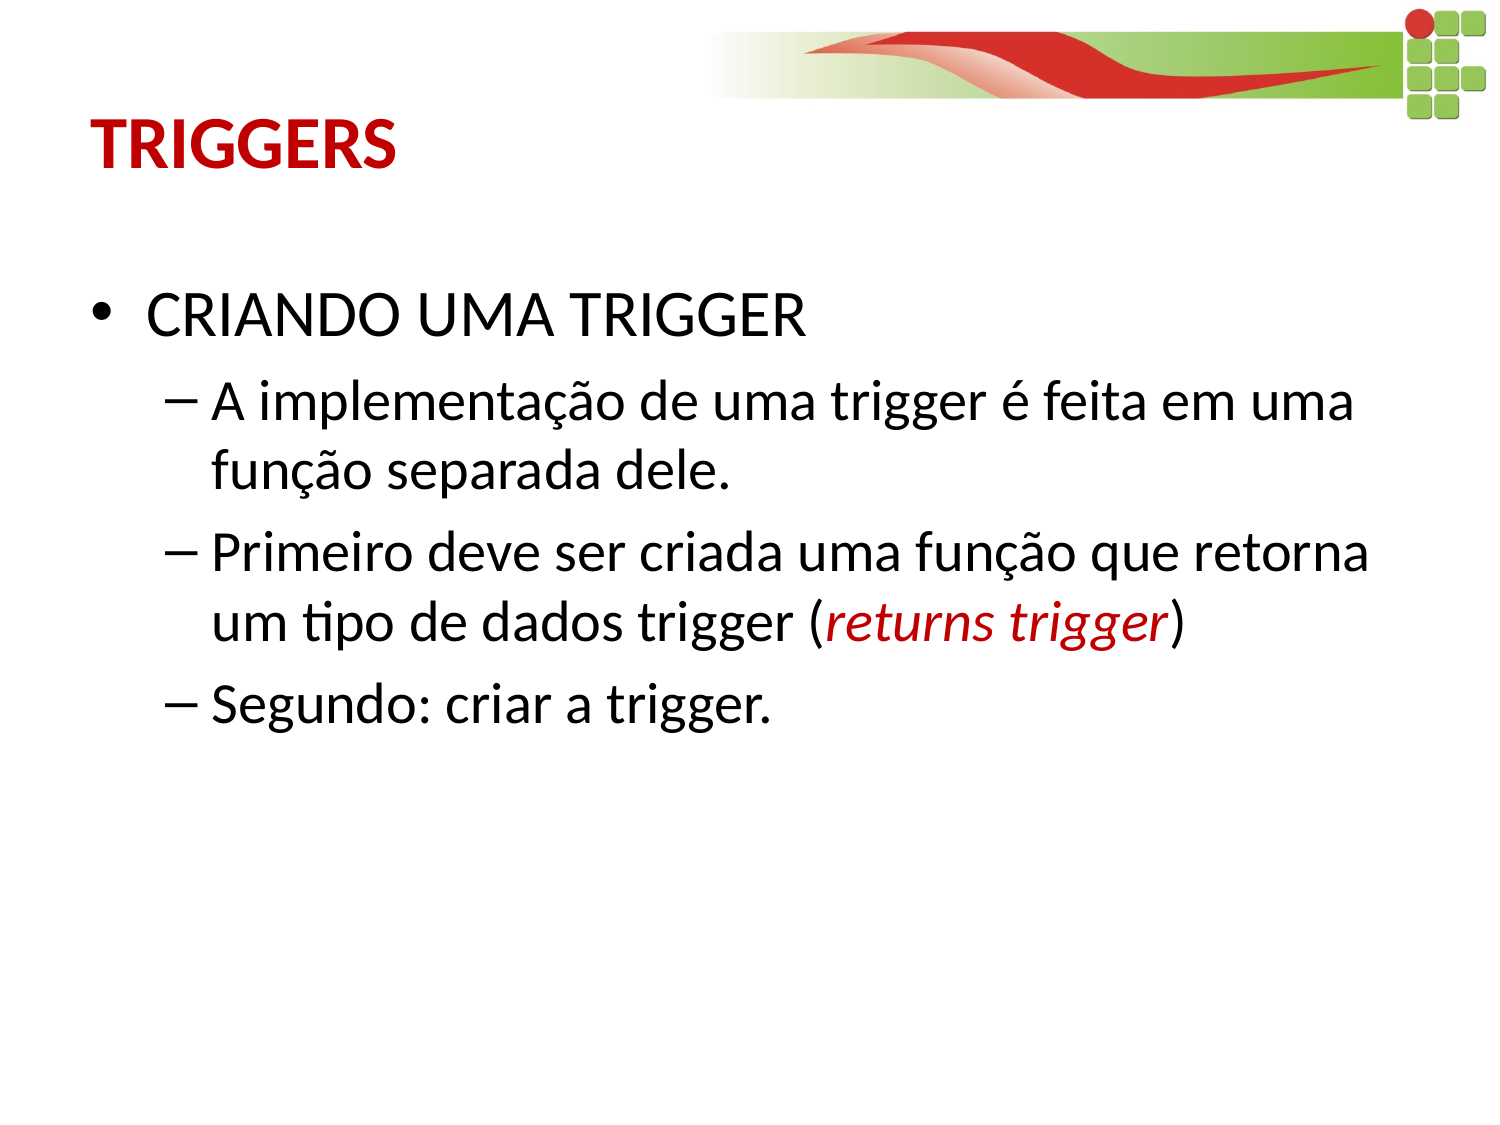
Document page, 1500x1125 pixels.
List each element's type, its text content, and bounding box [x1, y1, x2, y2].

picture [703, 6, 1489, 122]
list CRIANDO UMA TRIGGER A implementação de uma trigger é feita em uma função separada dele. Primeiro deve ser criada uma função que retorna um tipo de dados trigger (returns trigger) Segundo: criar a trigger. [75, 262, 1425, 1005]
title TRIGGERS [75, 45, 1425, 233]
